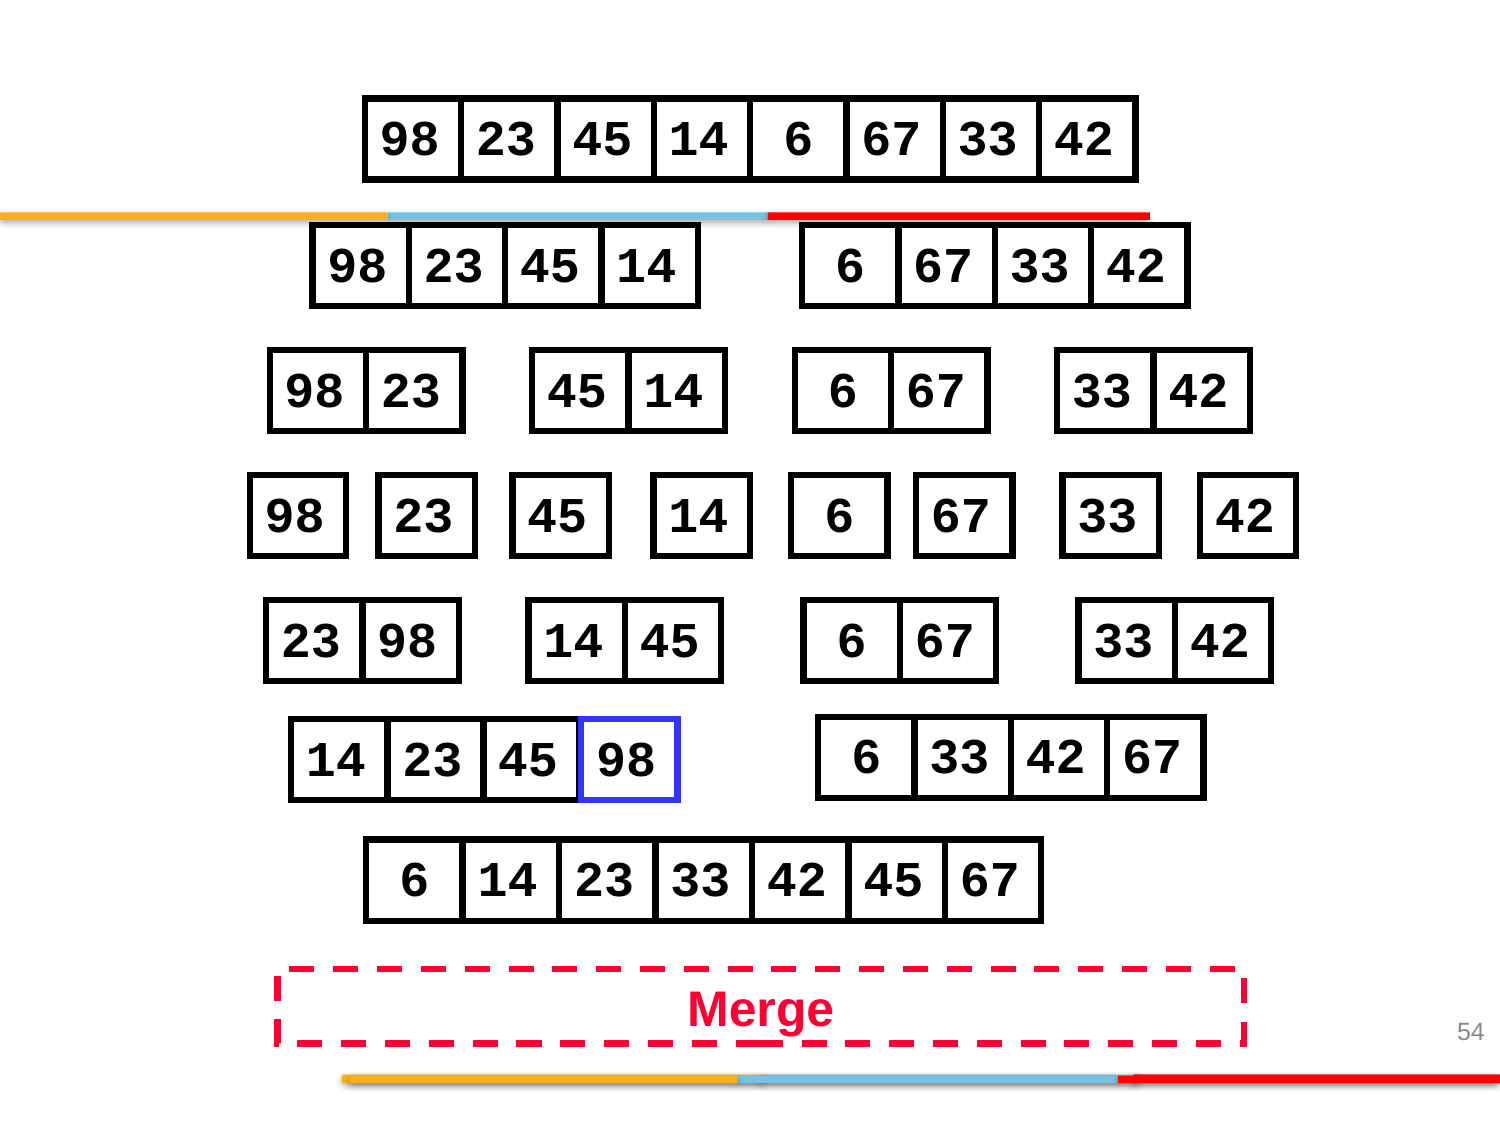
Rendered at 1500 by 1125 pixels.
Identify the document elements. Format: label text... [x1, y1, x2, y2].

text_box Merge [277, 968, 1244, 1044]
text_box 42 [752, 839, 848, 921]
text_box 33 [942, 98, 1039, 180]
text_box 42 [1199, 474, 1297, 557]
text_box 14 [628, 349, 725, 432]
text_box 14 [291, 718, 387, 800]
text_box 67 [945, 839, 1042, 921]
text_box 6 [803, 599, 900, 682]
text_box 14 [462, 839, 559, 921]
text_box 45 [848, 839, 945, 921]
text_box 6 [794, 349, 892, 432]
text_box 42 [1175, 599, 1272, 682]
text_box 23 [387, 718, 483, 800]
text_box 45 [625, 599, 722, 682]
text_box 98 [249, 474, 347, 557]
text_box 6 [750, 98, 847, 180]
text_box 23 [559, 839, 655, 921]
text_box 33 [994, 224, 1091, 307]
text_box 67 [900, 599, 997, 682]
text_box 14 [653, 98, 750, 180]
text_box 98 [364, 98, 462, 180]
text_box 45 [558, 98, 653, 180]
text_box 67 [892, 349, 988, 432]
text_box 45 [532, 349, 628, 432]
text_box 6 [366, 839, 462, 921]
text_box 23 [266, 599, 362, 682]
text_box 67 [916, 474, 1013, 557]
text_box 98 [269, 349, 367, 432]
text_box 14 [601, 224, 698, 307]
text_box 42 [1039, 98, 1136, 180]
text_box 98 [362, 599, 459, 682]
text_box 98 [581, 718, 678, 800]
slide_number 54 [1149, 1000, 1500, 1061]
text_box 14 [528, 599, 625, 682]
text_box 33 [914, 716, 1010, 798]
text_box 33 [1062, 474, 1159, 557]
text_box 23 [462, 98, 558, 180]
text_box 42 [1153, 349, 1250, 432]
text_box 67 [899, 224, 994, 307]
text_box 45 [512, 474, 609, 557]
text_box 98 [312, 224, 409, 307]
text_box 67 [1107, 716, 1204, 798]
text_box 33 [1057, 349, 1153, 432]
text_box 67 [847, 98, 942, 180]
text_box 23 [378, 474, 475, 557]
text_box 33 [1078, 599, 1175, 682]
text_box 42 [1091, 224, 1188, 307]
text_box 23 [367, 349, 463, 432]
text_box 42 [1010, 716, 1107, 798]
text_box 33 [655, 839, 752, 921]
text_box 6 [802, 224, 899, 307]
text_box 6 [791, 474, 888, 557]
text_box 23 [409, 224, 506, 307]
text_box 45 [483, 718, 580, 800]
text_box 6 [818, 716, 914, 798]
text_box 45 [506, 224, 601, 307]
text_box 14 [653, 474, 750, 557]
